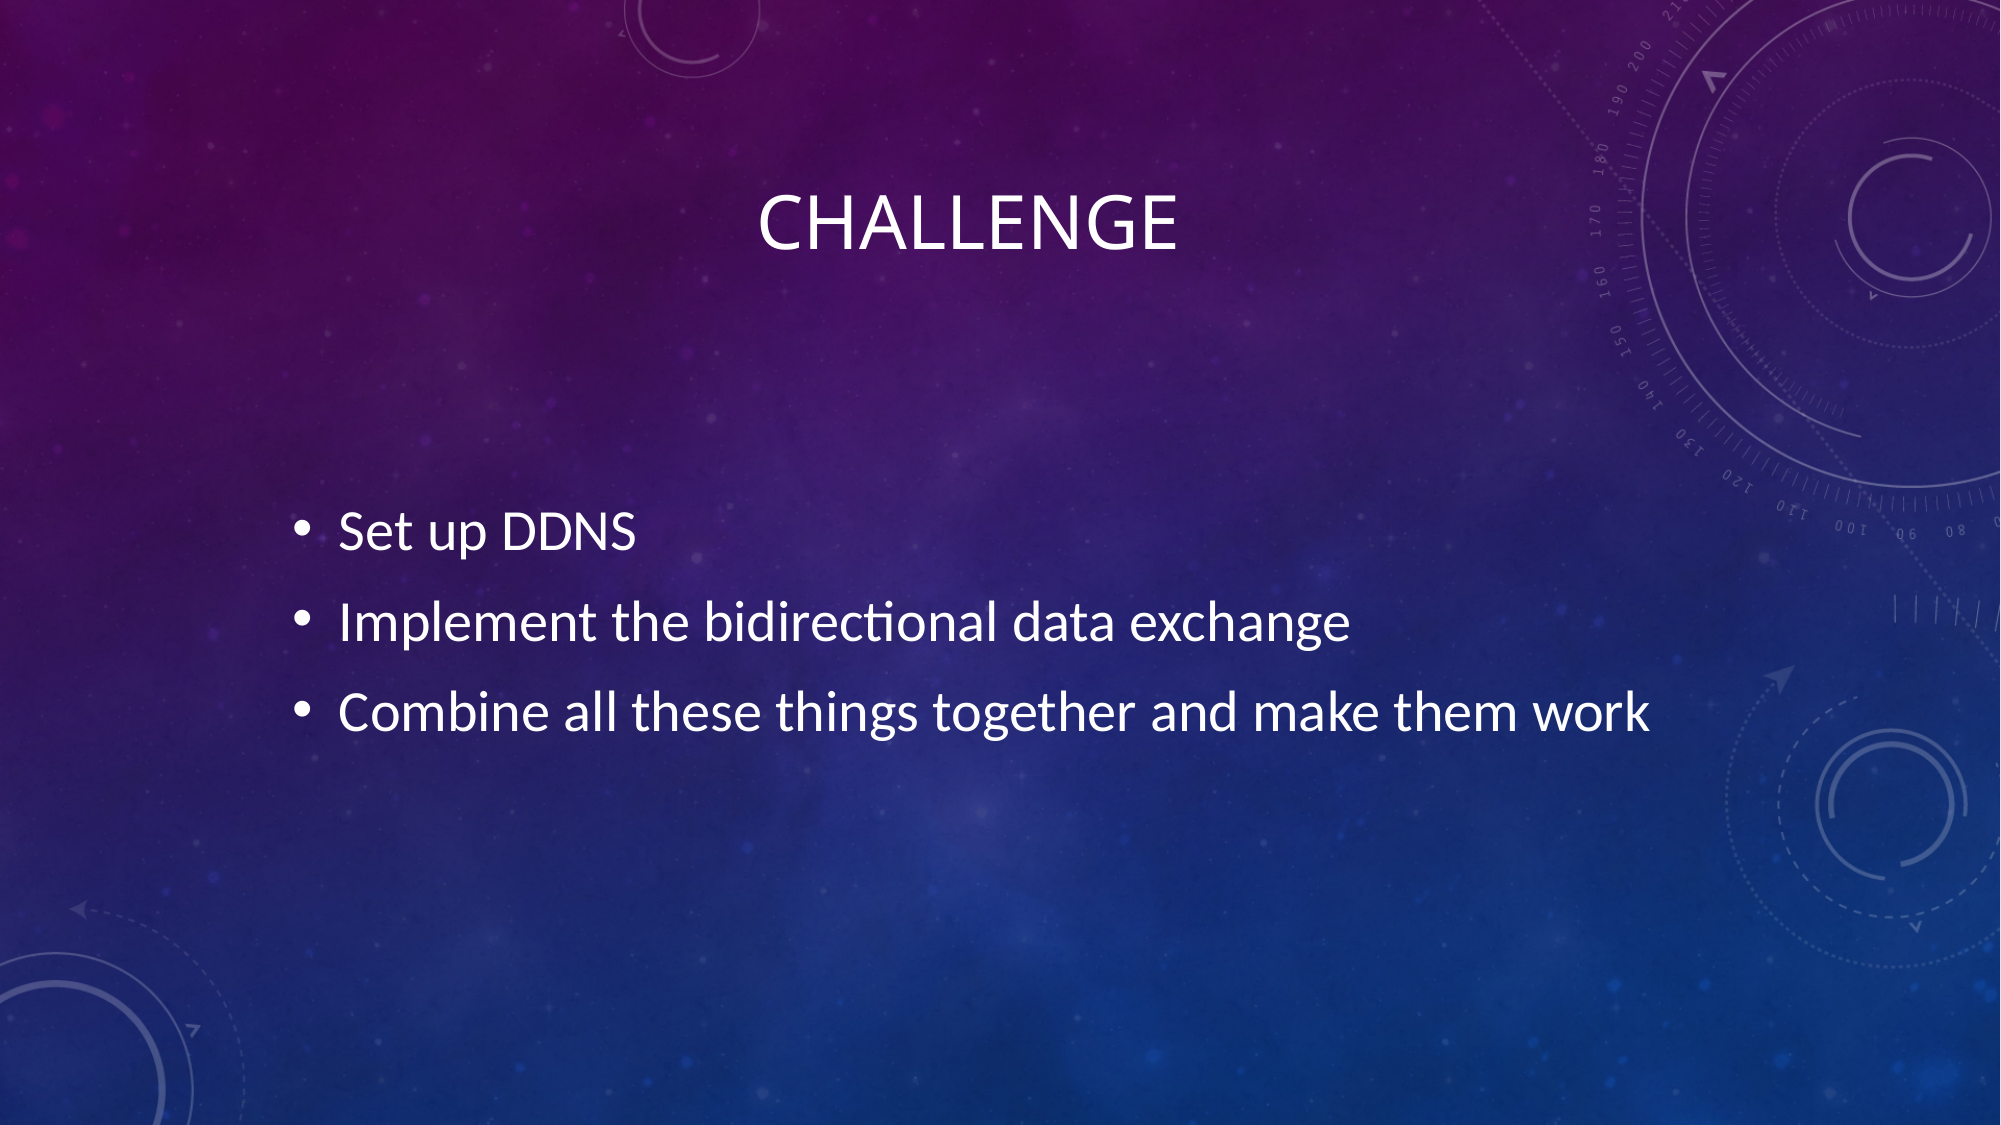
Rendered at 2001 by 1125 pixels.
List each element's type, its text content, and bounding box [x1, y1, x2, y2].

title Challenge [162, 99, 1775, 339]
picture [0, 0, 2001, 1125]
list Set up DDNS Implement the bidirectional data exchange Combine all these things together and make them work [277, 351, 1694, 950]
